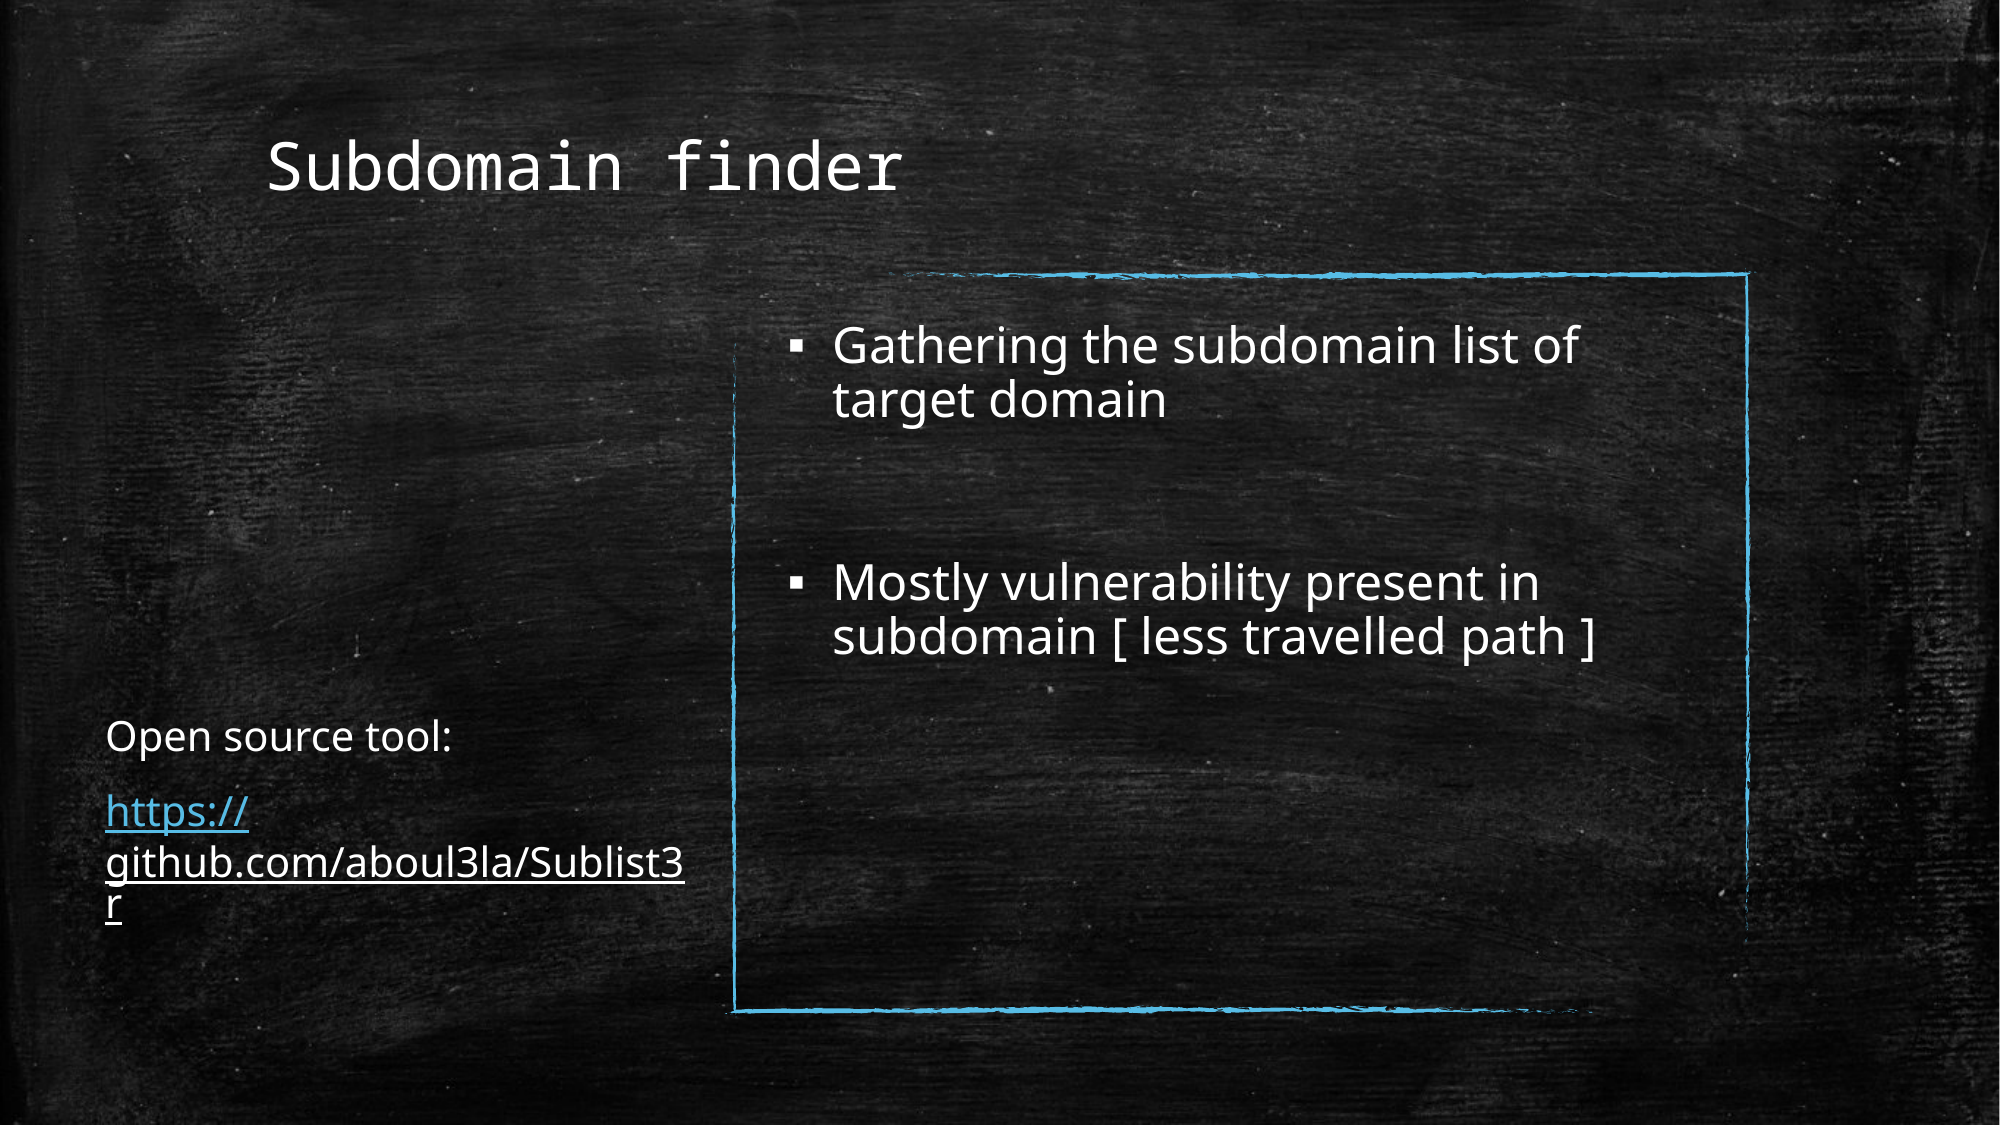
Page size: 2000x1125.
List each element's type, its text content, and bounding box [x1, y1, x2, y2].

list Gathering the subdomain list of target domain Mostly vulnerability present in subdomain [ less travelled path ] [772, 312, 1703, 975]
list Open source tool: https://github.com/aboul3la/Sublist3r [90, 562, 700, 941]
title Subdomain finder [249, 45, 1750, 213]
